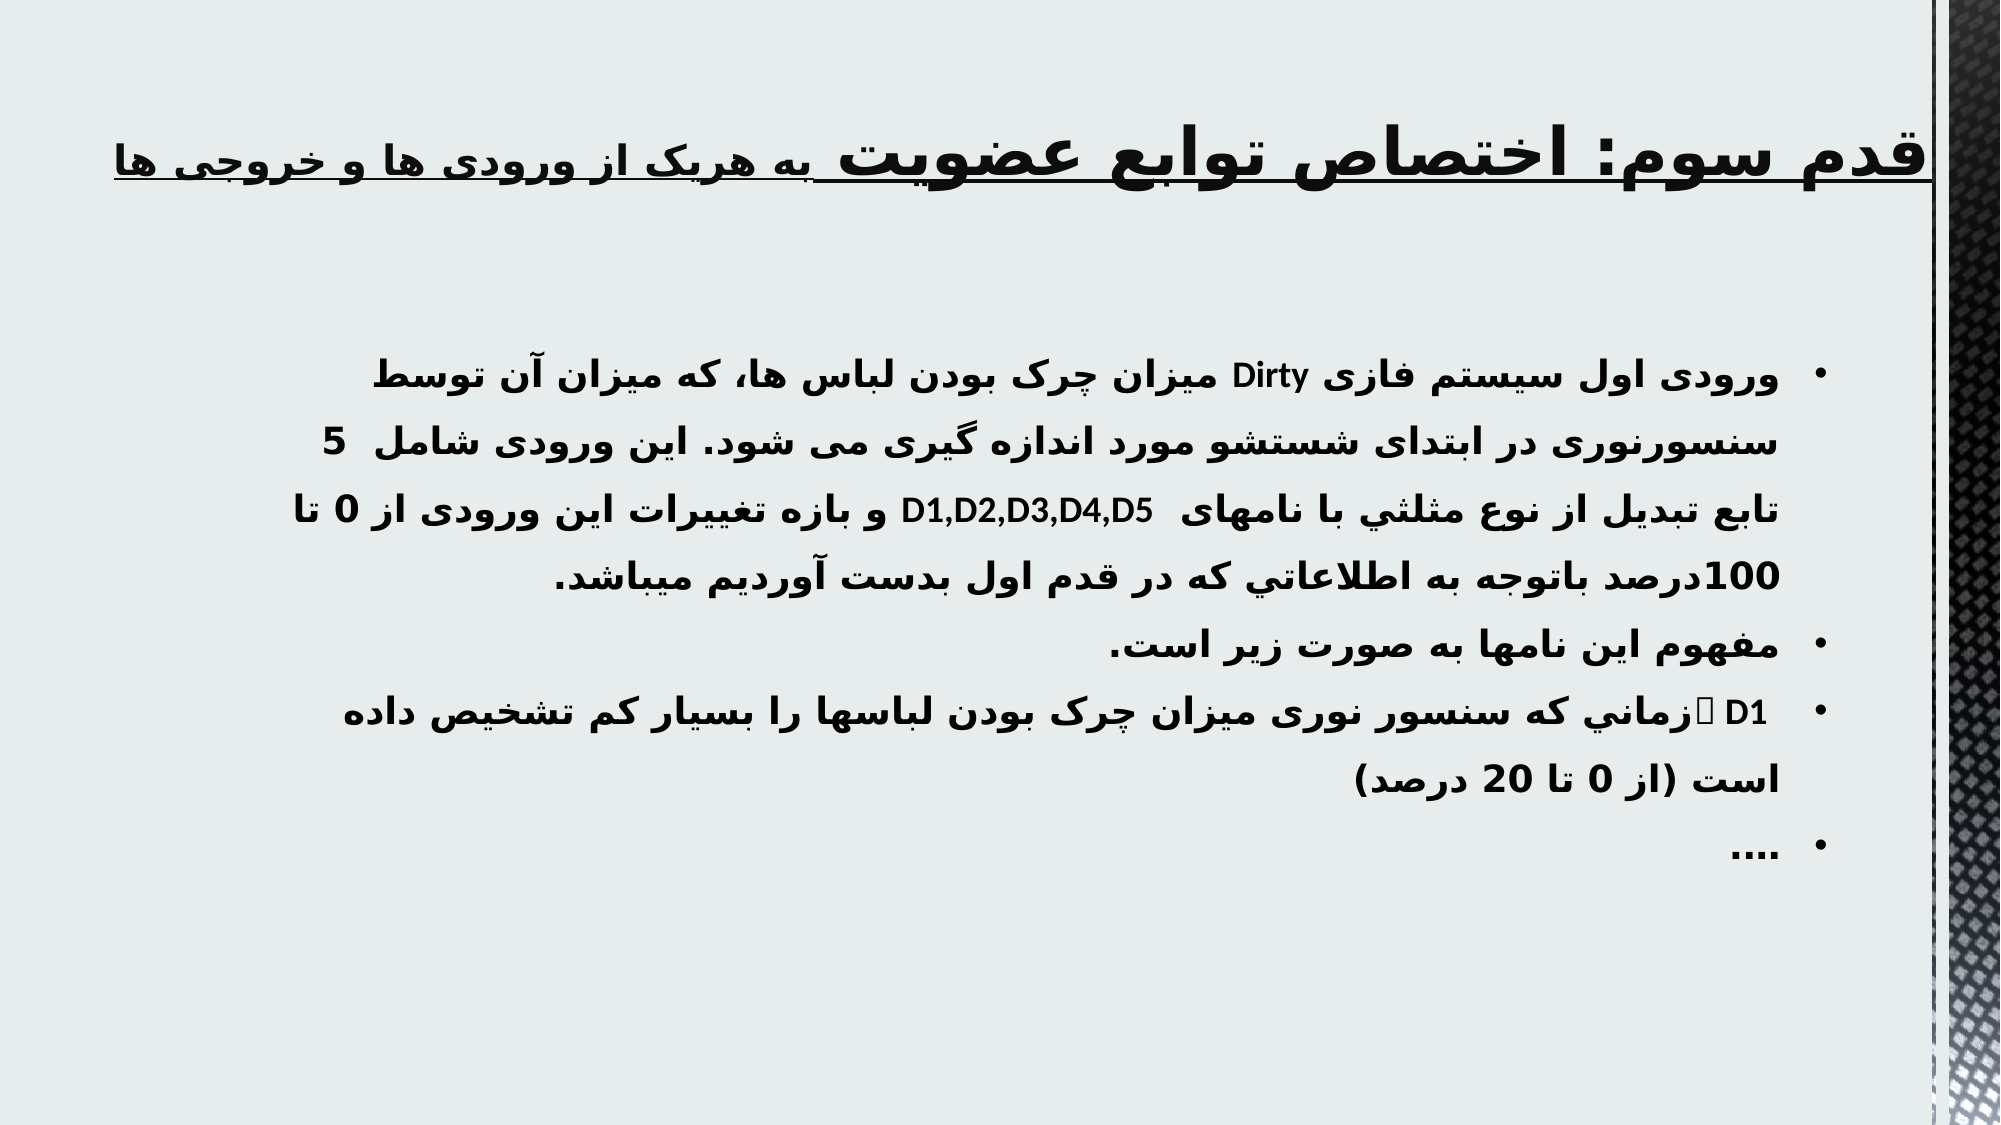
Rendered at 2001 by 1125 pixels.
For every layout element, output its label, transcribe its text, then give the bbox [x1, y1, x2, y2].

text_box قدم سوم: اختصاص توابع عضویت به هریک از ورودی ها و خروجی ها [98, 101, 1947, 196]
picture [1929, 0, 2000, 1125]
text_box ورودی اول سیستم فازی Dirty میزان چرک بودن لباس ها، كه میزان آن توسط سنسورنوری در ابتدای شستشو مورد اندازه گیری می شود. این ورودی شامل 5 تابع تبدیل از نوع مثلثي با نامهای D1,D2,D3,D4,D5 و بازه تغییرات این ورودی از 0 تا 100درصد باتوجه به اطلاعاتي كه در قدم اول بدست آوردیم ميباشد. مفهوم این نامها به صورت زیر است.  D1زماني كه سنسور نوری میزان چرک بودن لباسها را بسیار كم تشخیص داده است (از 0 تا 20 درصد) …. [251, 319, 1843, 875]
